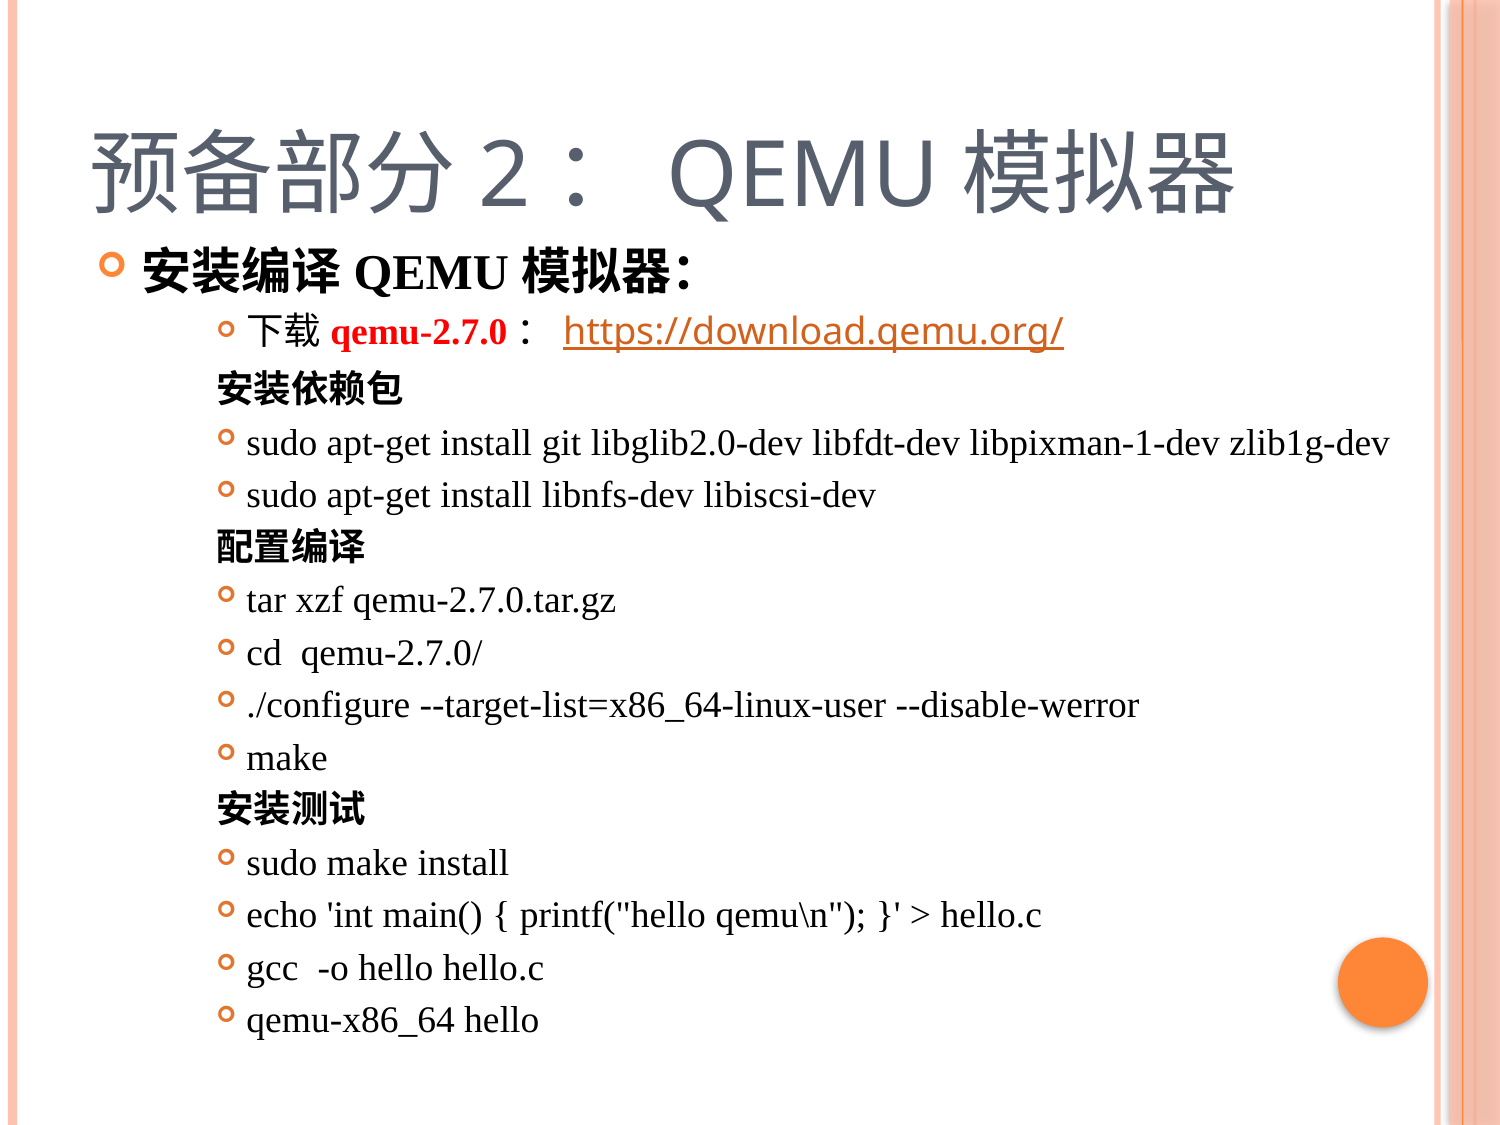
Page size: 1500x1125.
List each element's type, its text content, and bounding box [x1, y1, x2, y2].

title 预备部分2：QEMU模拟器 [75, 45, 1300, 233]
list 安装编译QEMU模拟器： 下载qemu-2.7.0：https://download.qemu.org/ 安装依赖包 sudo apt-get install git libglib2.0-dev libfdt-dev libpixman-1-dev zlib1g-dev sudo apt-get install libnfs-dev libiscsi-dev 配置编译 tar xzf qemu-2.7.0.tar.gz cd qemu-2.7.0/ ./configure --target-list=x86_64-linux-user --disable-werror make 安装测试 sudo make install echo 'int main() { printf("hello qemu\n"); }' > hello.c gcc -o hello hello.c qemu-x86_64 hello [81, 231, 1419, 1102]
